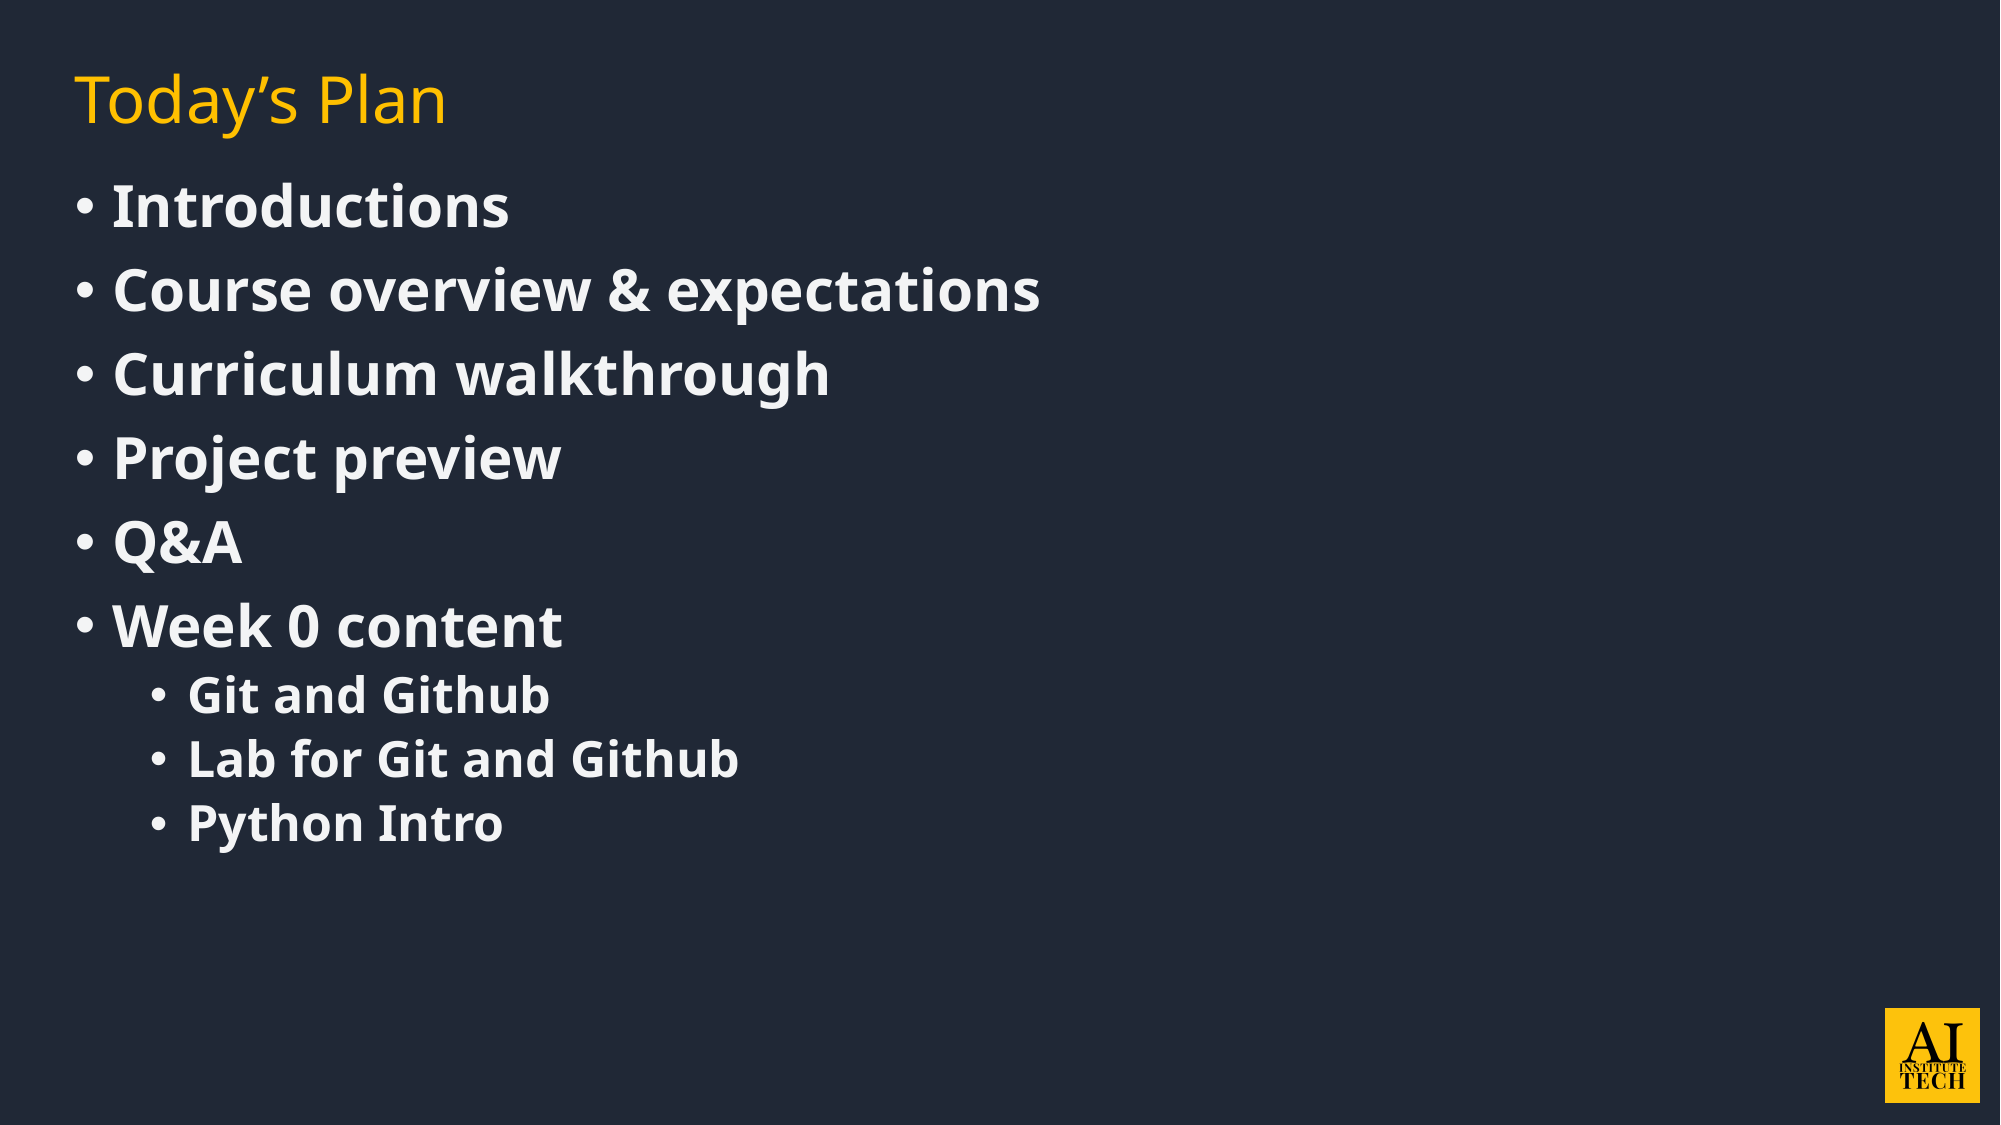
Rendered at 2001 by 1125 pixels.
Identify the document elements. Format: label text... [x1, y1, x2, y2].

picture [1885, 1008, 1980, 1103]
title Today’s Plan [59, 59, 1933, 146]
list Introductions Course overview & expectations Curriculum walkthrough Project preview Q&A Week 0 content Git and Github Lab for Git and Github Python Intro [59, 170, 1933, 1019]
